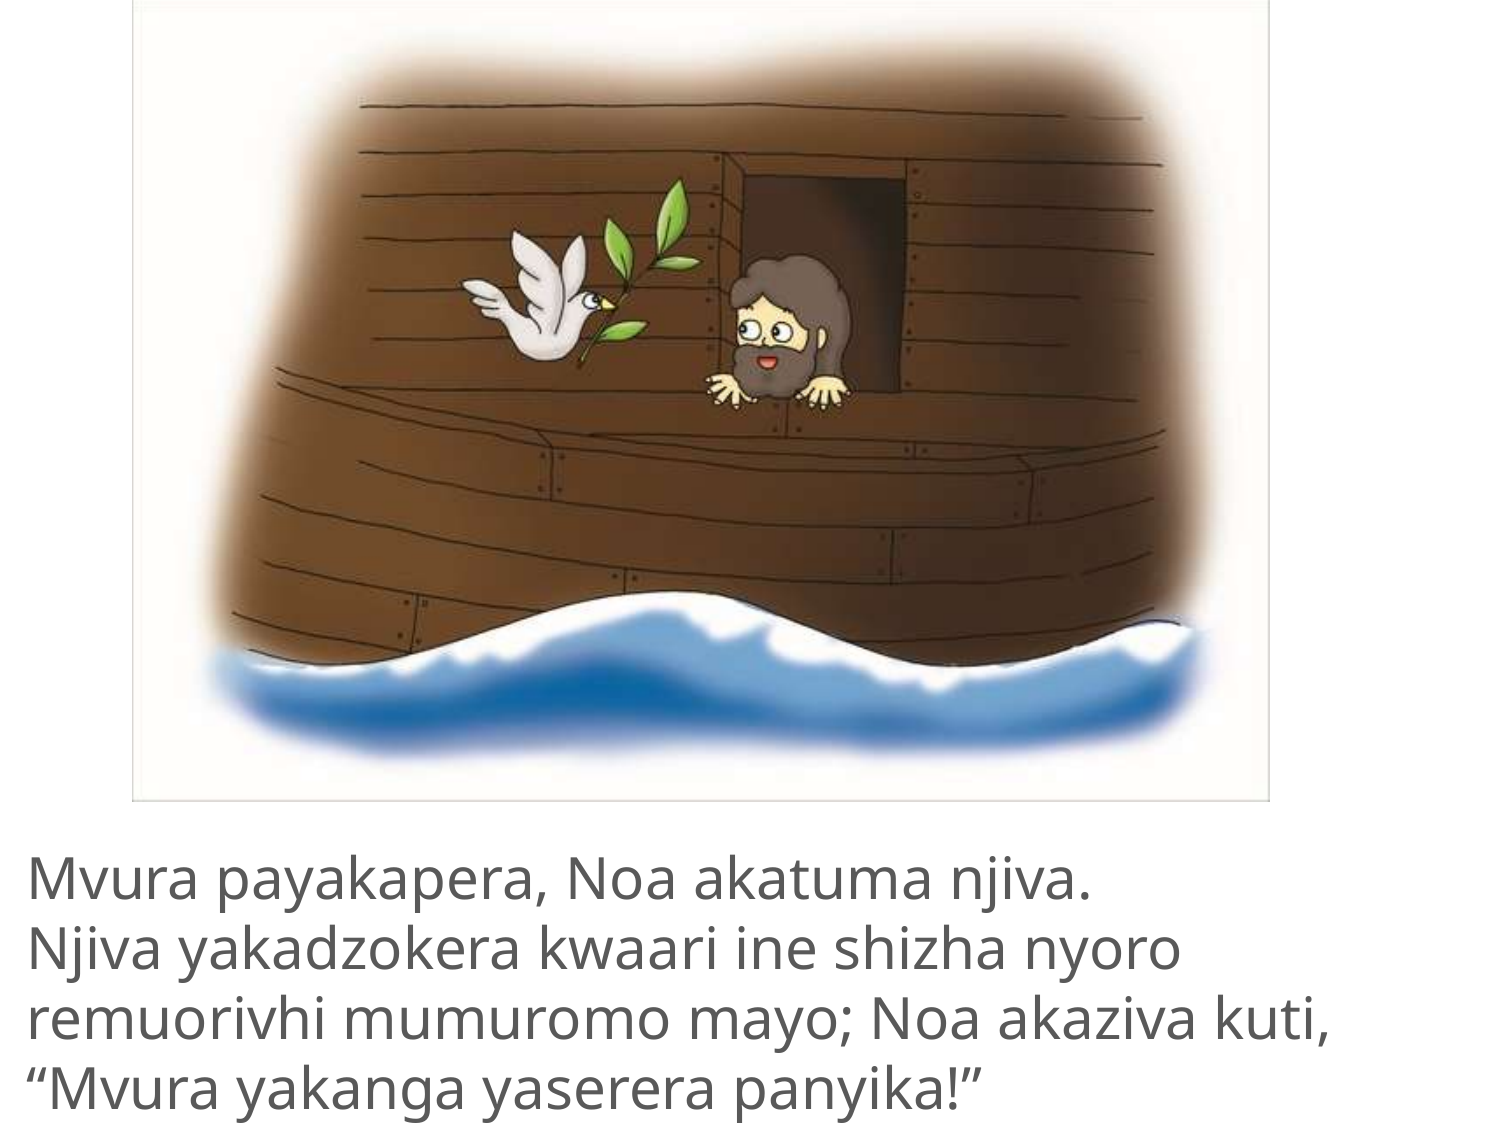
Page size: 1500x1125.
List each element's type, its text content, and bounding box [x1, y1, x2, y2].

picture [132, 0, 1270, 803]
text_box Mvura payakapera, Noa akatuma njiva. Njiva yakadzokera kwaari ine shizha nyoro remuorivhi mumuromo mayo; Noa akaziva kuti, “Mvura yakanga yaserera panyika!” [11, 834, 1498, 1125]
